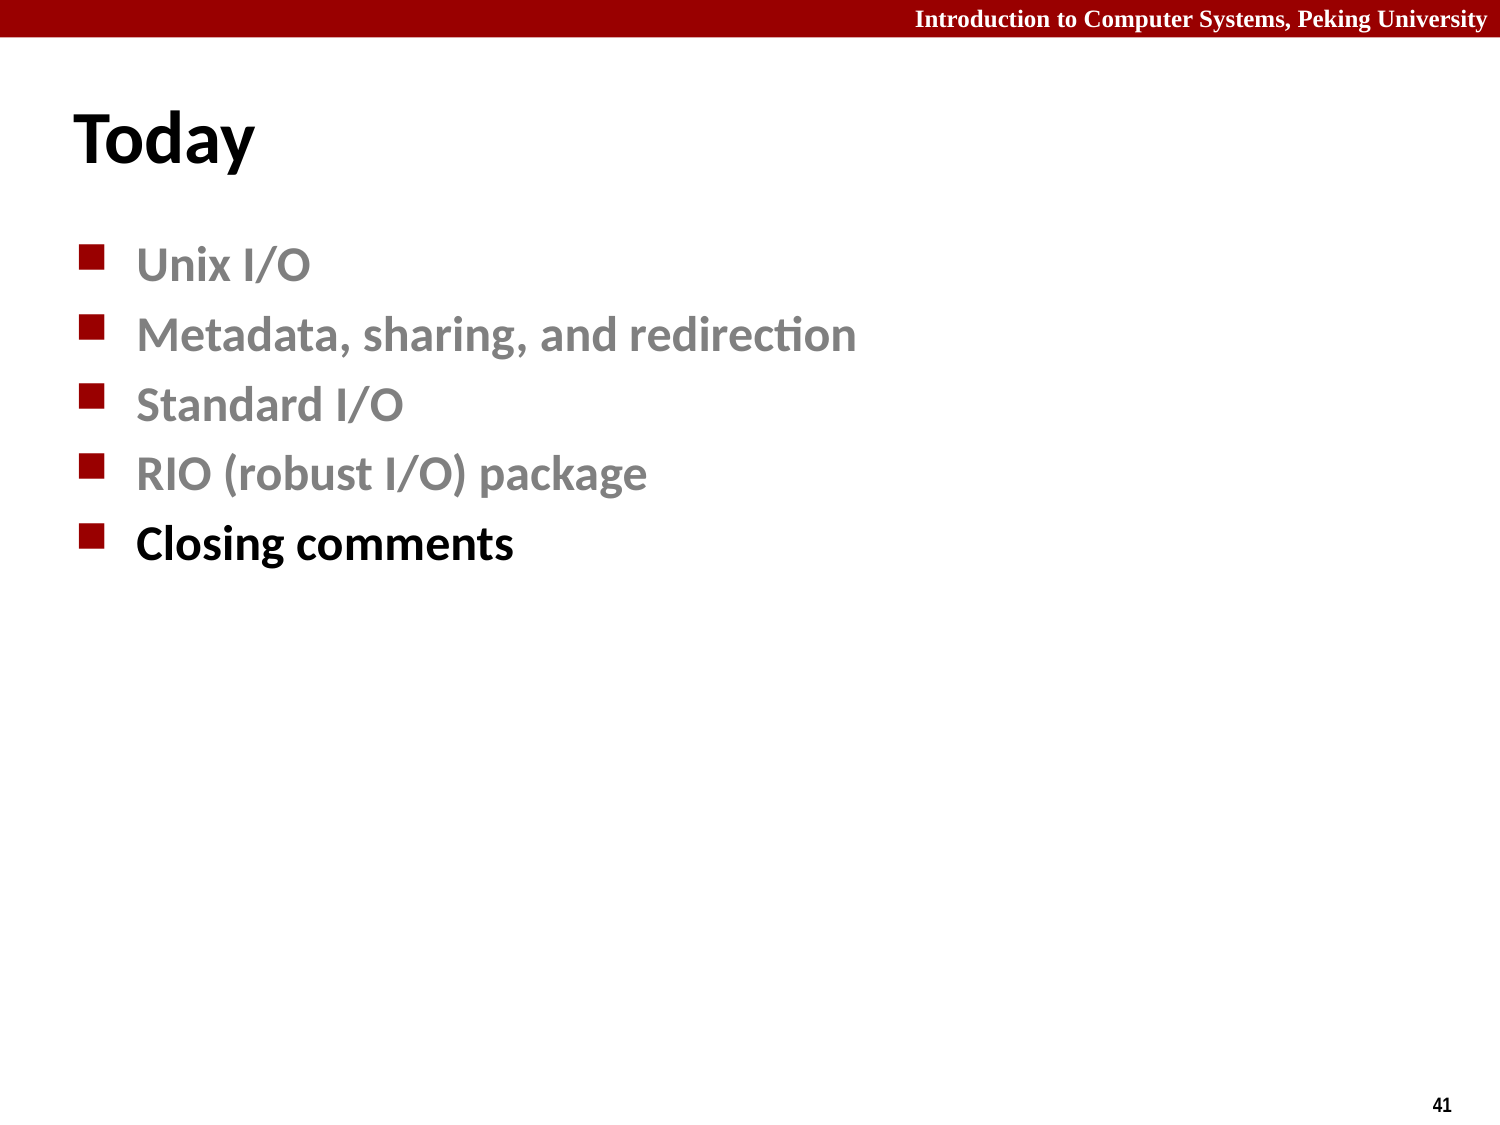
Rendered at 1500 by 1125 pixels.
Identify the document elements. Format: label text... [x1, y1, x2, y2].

title Today [58, 71, 1305, 197]
list Unix I/O Metadata, sharing, and redirection Standard I/O RIO (robust I/O) package Closing comments [64, 223, 1361, 1040]
